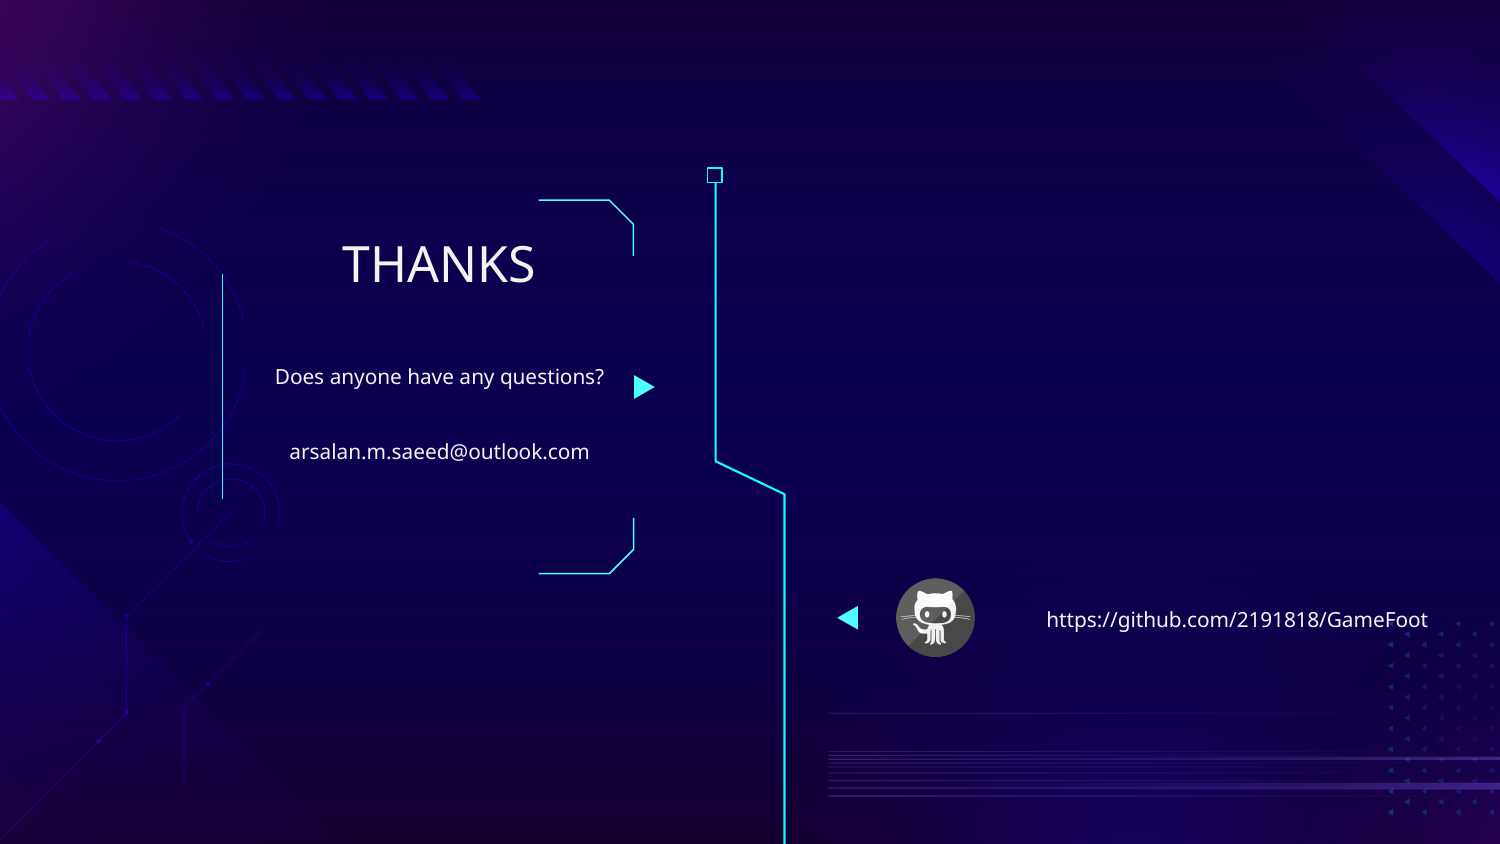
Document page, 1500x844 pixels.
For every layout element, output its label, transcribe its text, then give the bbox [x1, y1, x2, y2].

text_box [707, 168, 722, 183]
text_box [538, 199, 635, 256]
text_box [538, 517, 635, 575]
text_box [634, 375, 655, 399]
subtitle Does anyone have any questions? arsalan.m.saeed@outlook.com [236, 348, 643, 642]
text_box [837, 605, 858, 630]
subtitle https://github.com/2191818/GameFoot [1031, 591, 1500, 634]
title THANKS [250, 140, 629, 308]
picture [0, 0, 1500, 844]
